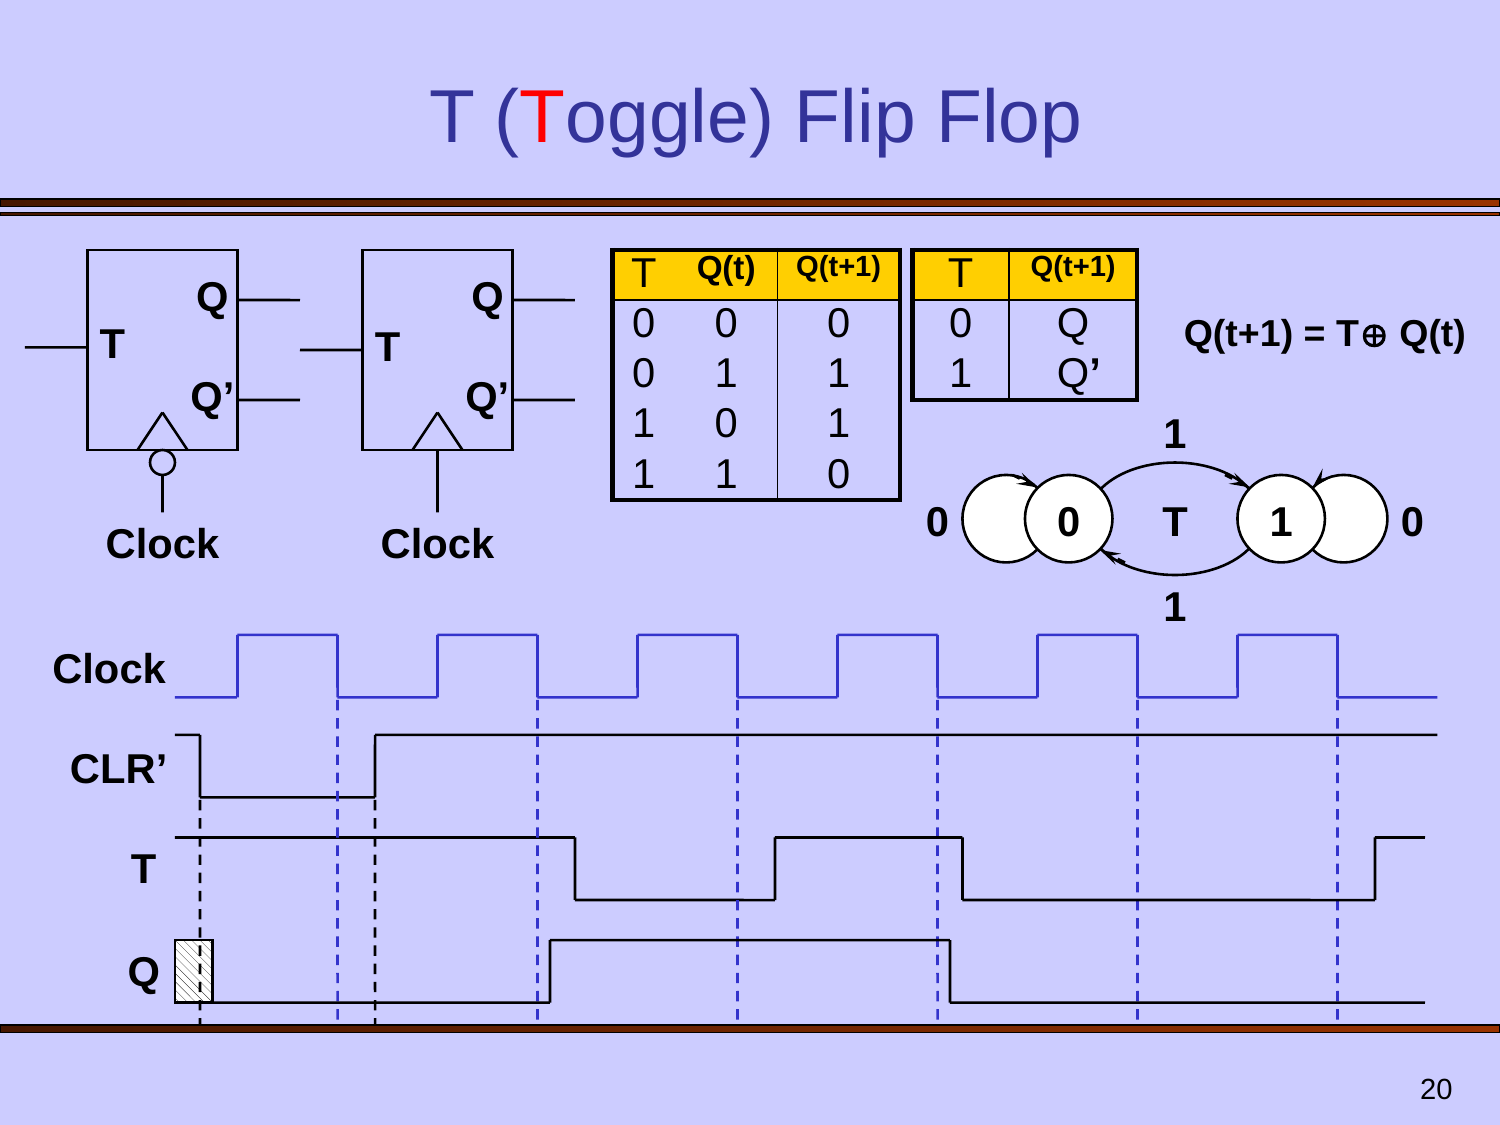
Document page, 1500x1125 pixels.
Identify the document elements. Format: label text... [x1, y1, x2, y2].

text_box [24, 249, 298, 576]
text_box [188, 940, 213, 1002]
table_cell 1 [675, 350, 777, 400]
table_cell 0 [778, 301, 898, 350]
table_header Q(t+1) [778, 252, 898, 299]
table_cell 0 [675, 301, 777, 350]
table_header T [915, 252, 1008, 299]
table_cell Q’ [1010, 350, 1135, 398]
table_cell 1 [915, 350, 1008, 398]
table_cell 1 [778, 350, 898, 400]
table_cell 0 [778, 450, 894, 498]
text_box Q [99, 937, 188, 1003]
table_header T [615, 252, 675, 299]
text_box Clock [37, 634, 188, 700]
table_cell Q [1010, 301, 1135, 350]
title T (Toggle) Flip Flop [87, 62, 1426, 166]
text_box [299, 249, 576, 576]
table_cell 0 [915, 301, 1008, 350]
table_cell 1 [615, 400, 675, 450]
table_cell 1 [615, 450, 675, 498]
table_cell 0 [615, 350, 675, 400]
text_box Q(t+1) = T Q(t) [1162, 301, 1488, 362]
text_box T [99, 834, 188, 900]
table_header Q(t+1) [1010, 252, 1135, 299]
table_cell 0 [615, 301, 675, 350]
table_header Q(t) [675, 252, 777, 299]
table_cell 1 [675, 450, 777, 498]
table_cell 1 [778, 400, 897, 450]
slide_number 20 [1154, 1049, 1468, 1113]
text_box CLR’ [49, 734, 188, 800]
table_cell 0 [675, 400, 777, 450]
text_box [899, 399, 1451, 638]
